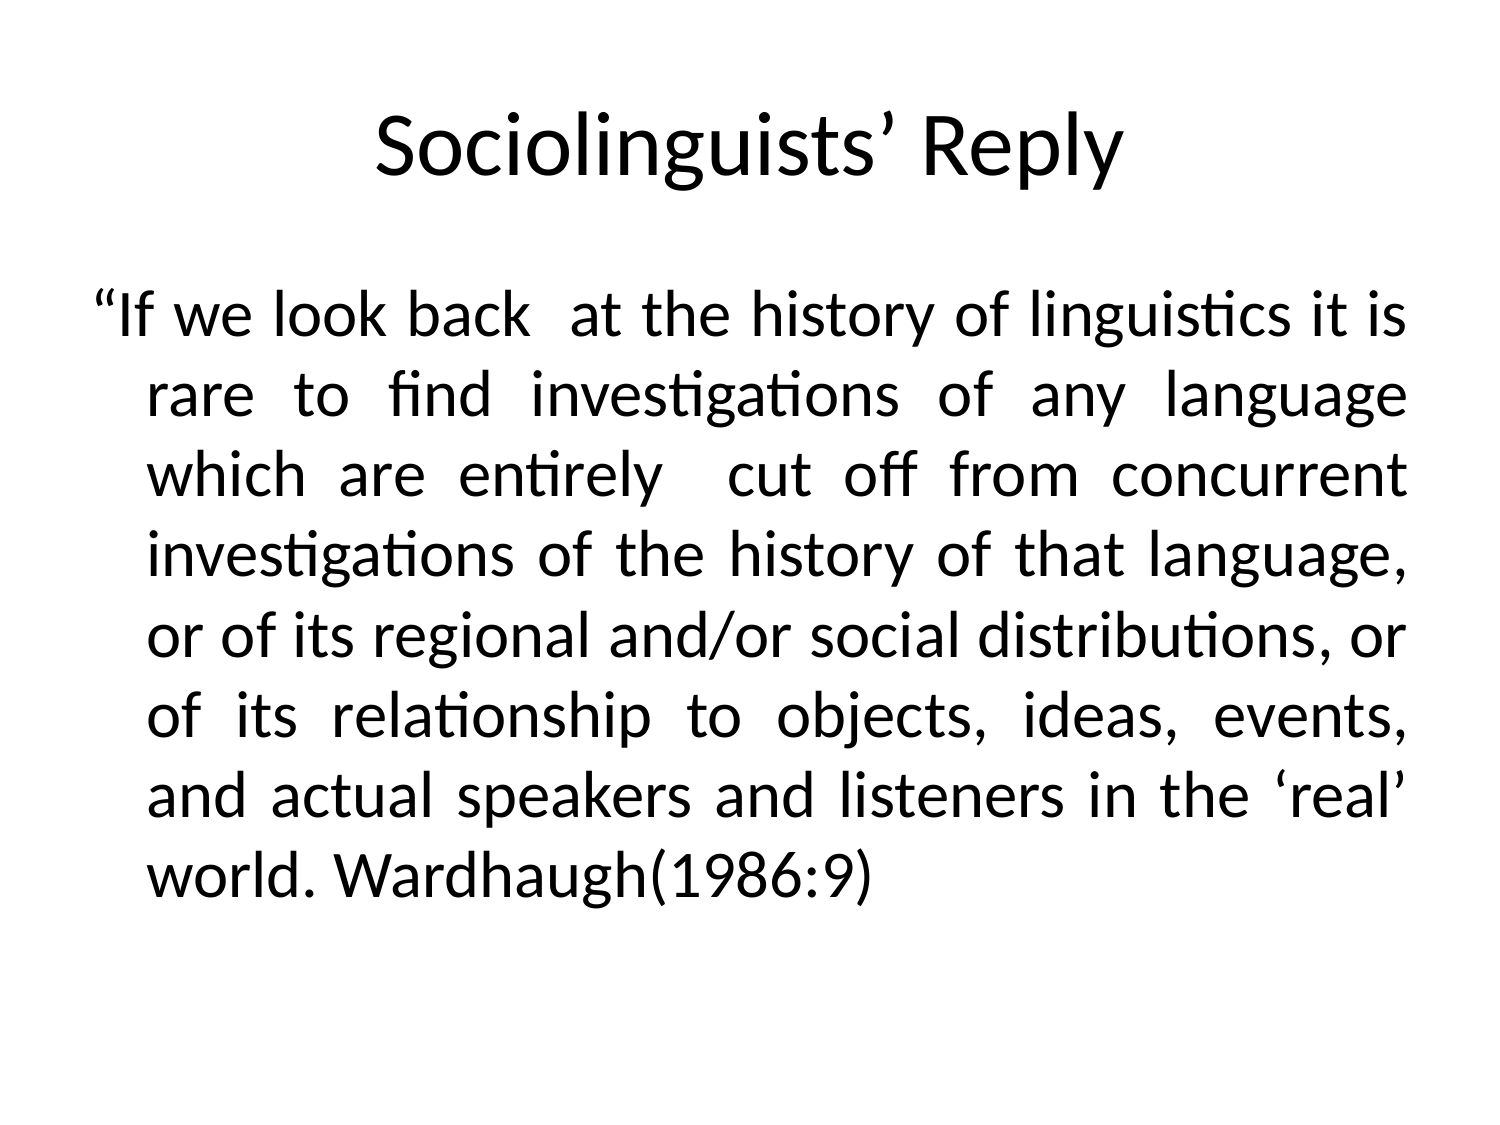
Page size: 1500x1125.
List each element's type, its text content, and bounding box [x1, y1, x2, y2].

list “If we look back at the history of linguistics it is rare to find investigations of any language which are entirely cut off from concurrent investigations of the history of that language, or of its regional and/or social distributions, or of its relationship to objects, ideas, events, and actual speakers and listeners in the ‘real’ world. Wardhaugh(1986:9) [75, 262, 1425, 1005]
title Sociolinguists’ Reply [75, 45, 1425, 233]
